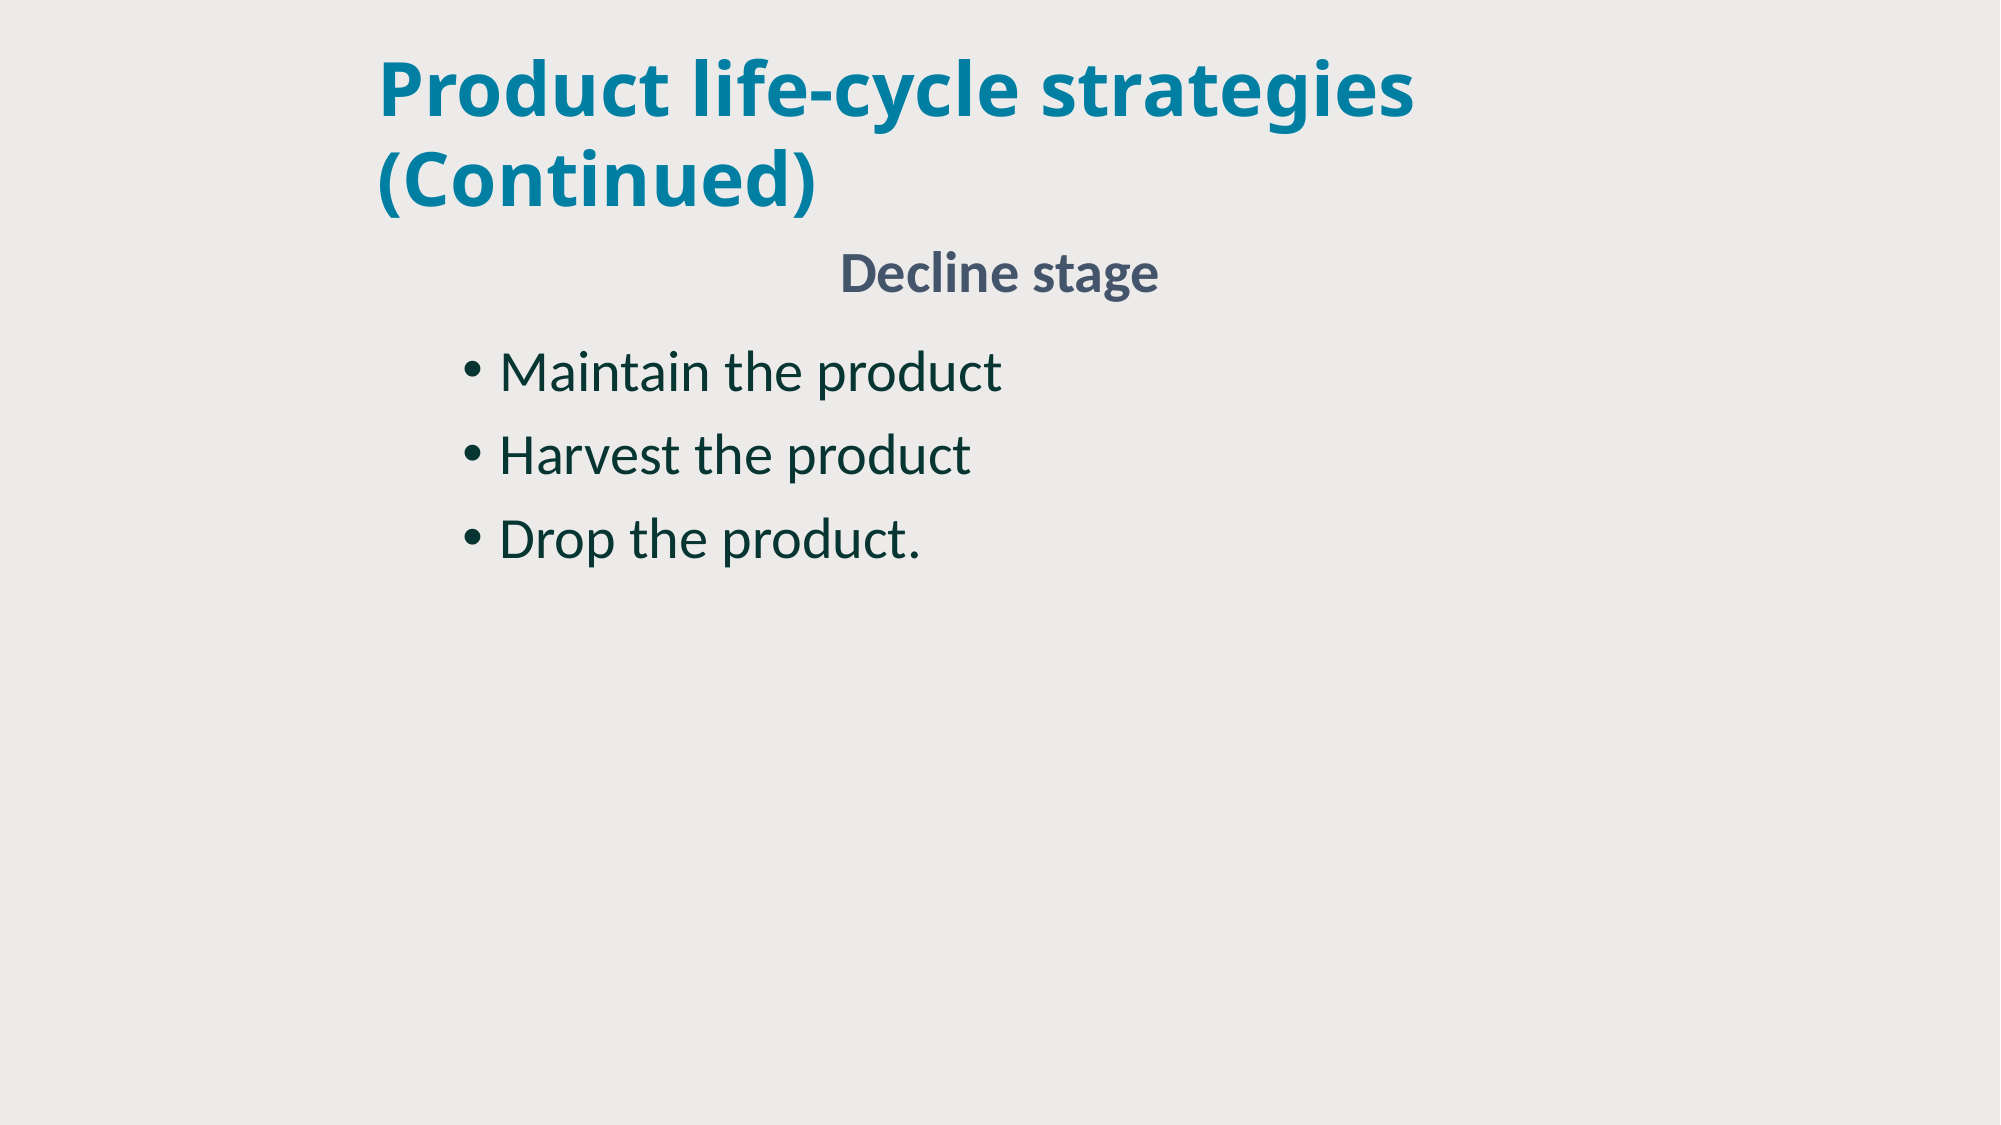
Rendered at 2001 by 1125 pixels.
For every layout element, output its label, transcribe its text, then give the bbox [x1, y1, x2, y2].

list Maintain the product Harvest the product Drop the product. [447, 333, 1173, 694]
list Decline stage [412, 234, 1588, 298]
title Product life-cycle strategies (Continued) [362, 37, 1638, 225]
